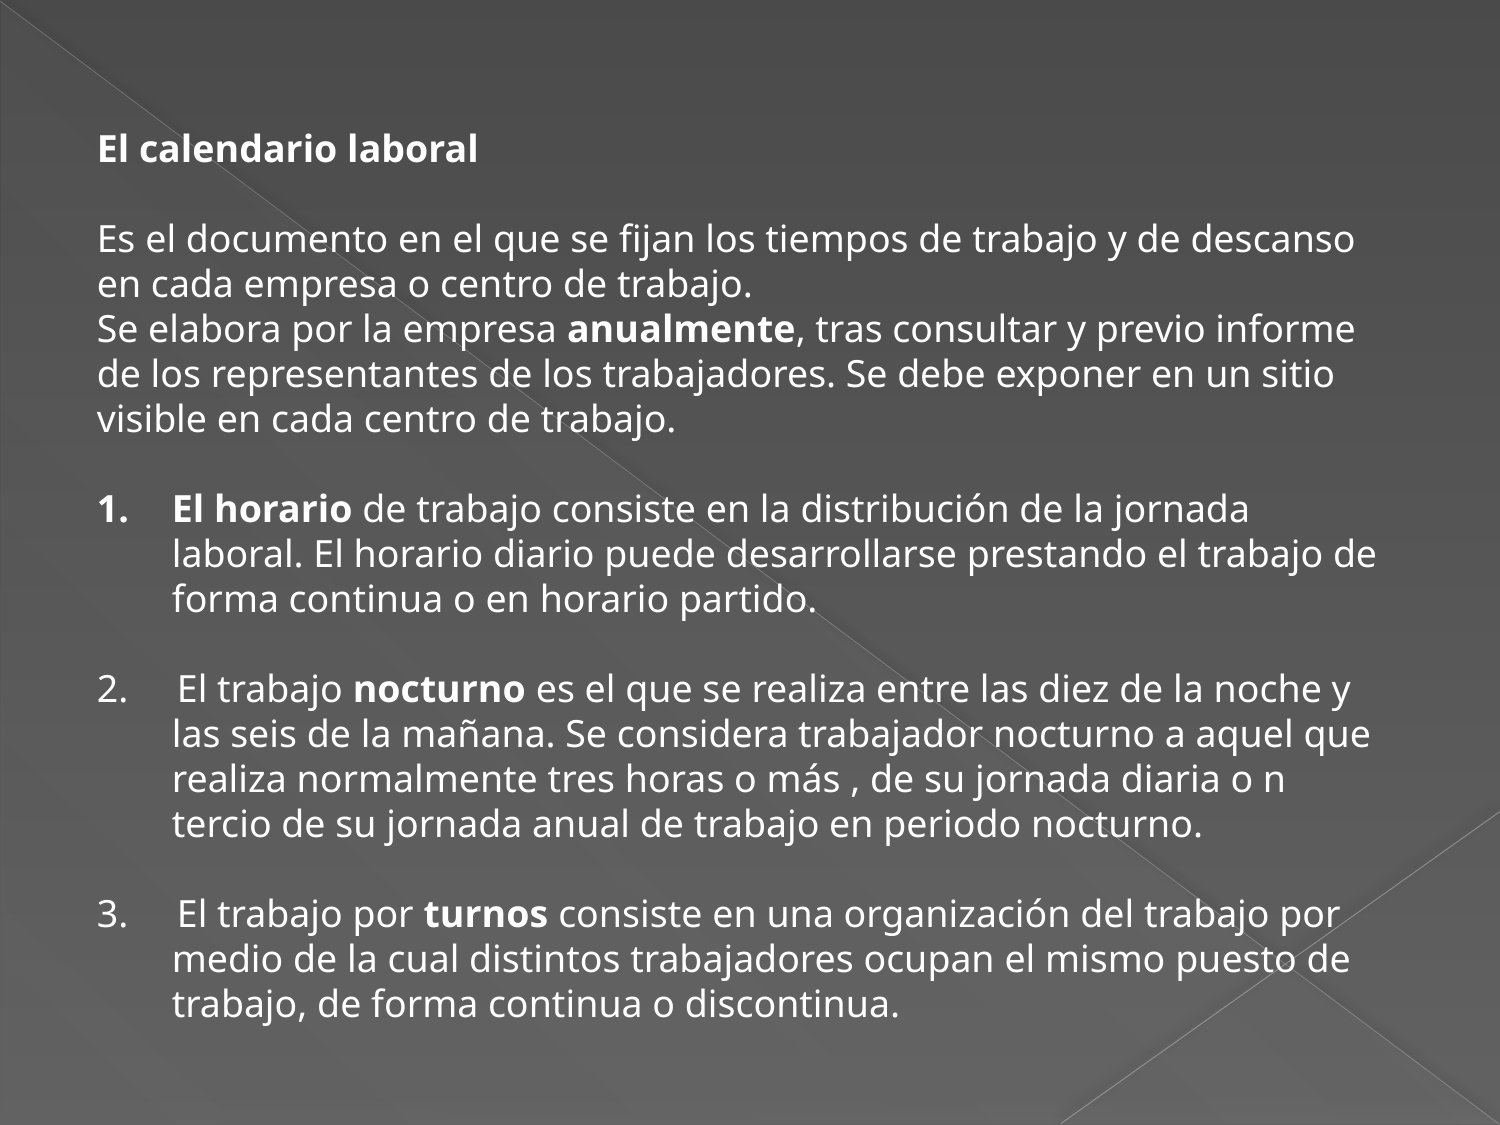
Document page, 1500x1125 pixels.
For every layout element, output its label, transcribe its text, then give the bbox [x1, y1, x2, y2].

text_box El calendario laboral Es el documento en el que se fijan los tiempos de trabajo y de descanso en cada empresa o centro de trabajo. Se elabora por la empresa anualmente, tras consultar y previo informe de los representantes de los trabajadores. Se debe exponer en un sitio visible en cada centro de trabajo. El horario de trabajo consiste en la distribución de la jornada laboral. El horario diario puede desarrollarse prestando el trabajo de forma continua o en horario partido. 2. El trabajo nocturno es el que se realiza entre las diez de la noche y las seis de la mañana. Se considera trabajador nocturno a aquel que realiza normalmente tres horas o más , de su jornada diaria o n tercio de su jornada anual de trabajo en periodo nocturno. 3. El trabajo por turnos consiste en una organización del trabajo por medio de la cual distintos trabajadores ocupan el mismo puesto de trabajo, de forma continua o discontinua. [82, 117, 1407, 1082]
